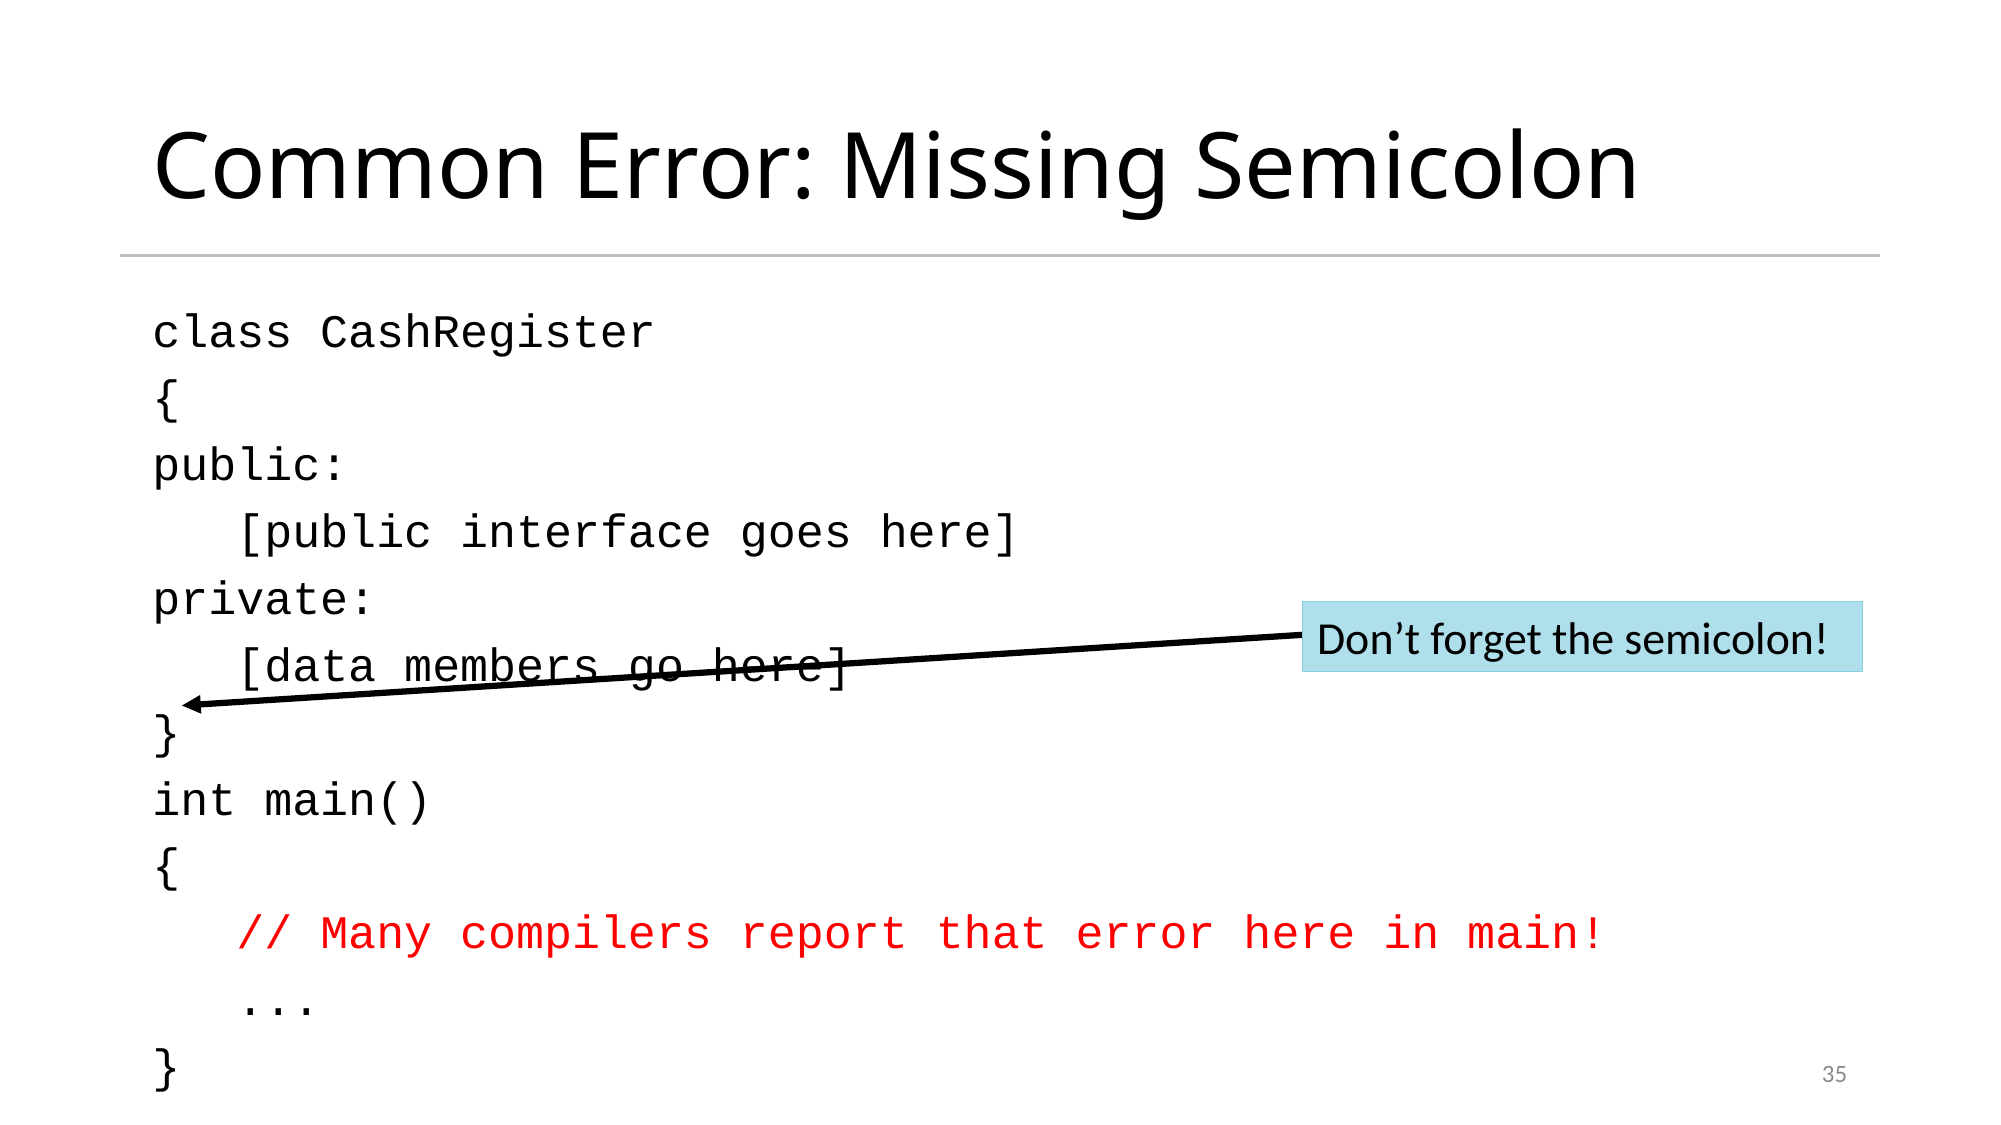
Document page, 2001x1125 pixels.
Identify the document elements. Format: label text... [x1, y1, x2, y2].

title Common Error: Missing Semicolon [137, 59, 1863, 278]
text_box [182, 634, 1302, 711]
list class CashRegister { public: [public interface goes here] private: [data members go here] } int main() { // Many compilers report that error here in main! ... } [137, 299, 1863, 1103]
slide_number 35 [1412, 1042, 1863, 1103]
text_box Don’t forget the semicolon! [1302, 601, 1863, 672]
